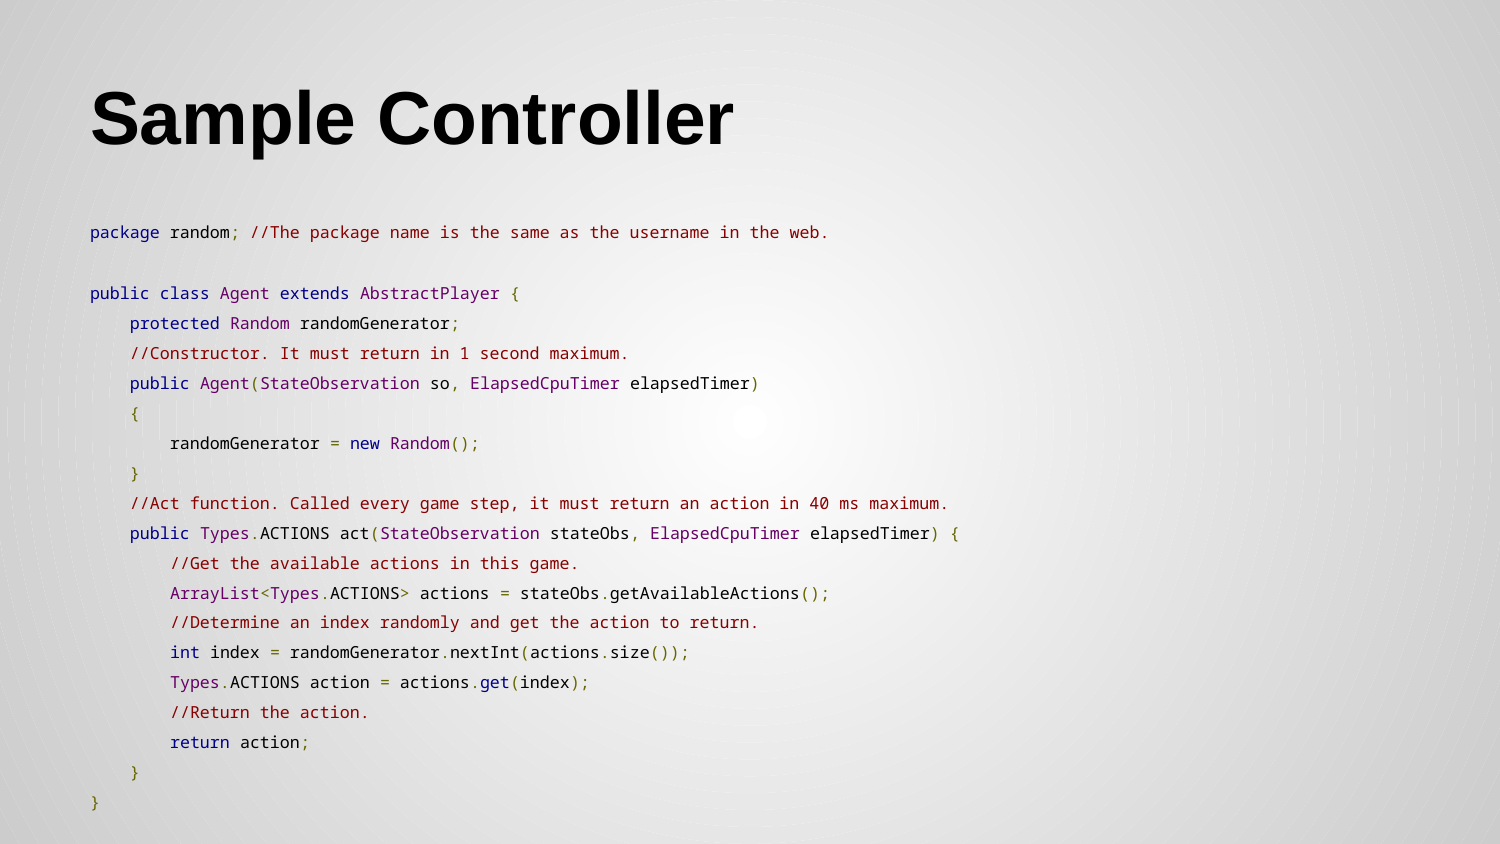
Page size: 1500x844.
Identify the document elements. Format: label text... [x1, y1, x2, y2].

title Sample Controller [75, 33, 1425, 175]
list package random; //The package name is the same as the username in the web. public class Agent extends AbstractPlayer { protected Random randomGenerator; //Constructor. It must return in 1 second maximum. public Agent(StateObservation so, ElapsedCpuTimer elapsedTimer) { randomGenerator = new Random(); } //Act function. Called every game step, it must return an action in 40 ms maximum. public Types.ACTIONS act(StateObservation stateObs, ElapsedCpuTimer elapsedTimer) { //Get the available actions in this game. ArrayList<Types.ACTIONS> actions = stateObs.getAvailableActions(); //Determine an index randomly and get the action to return. int index = randomGenerator.nextInt(actions.size()); Types.ACTIONS action = actions.get(index); //Return the action. return action; } } [75, 196, 1425, 808]
